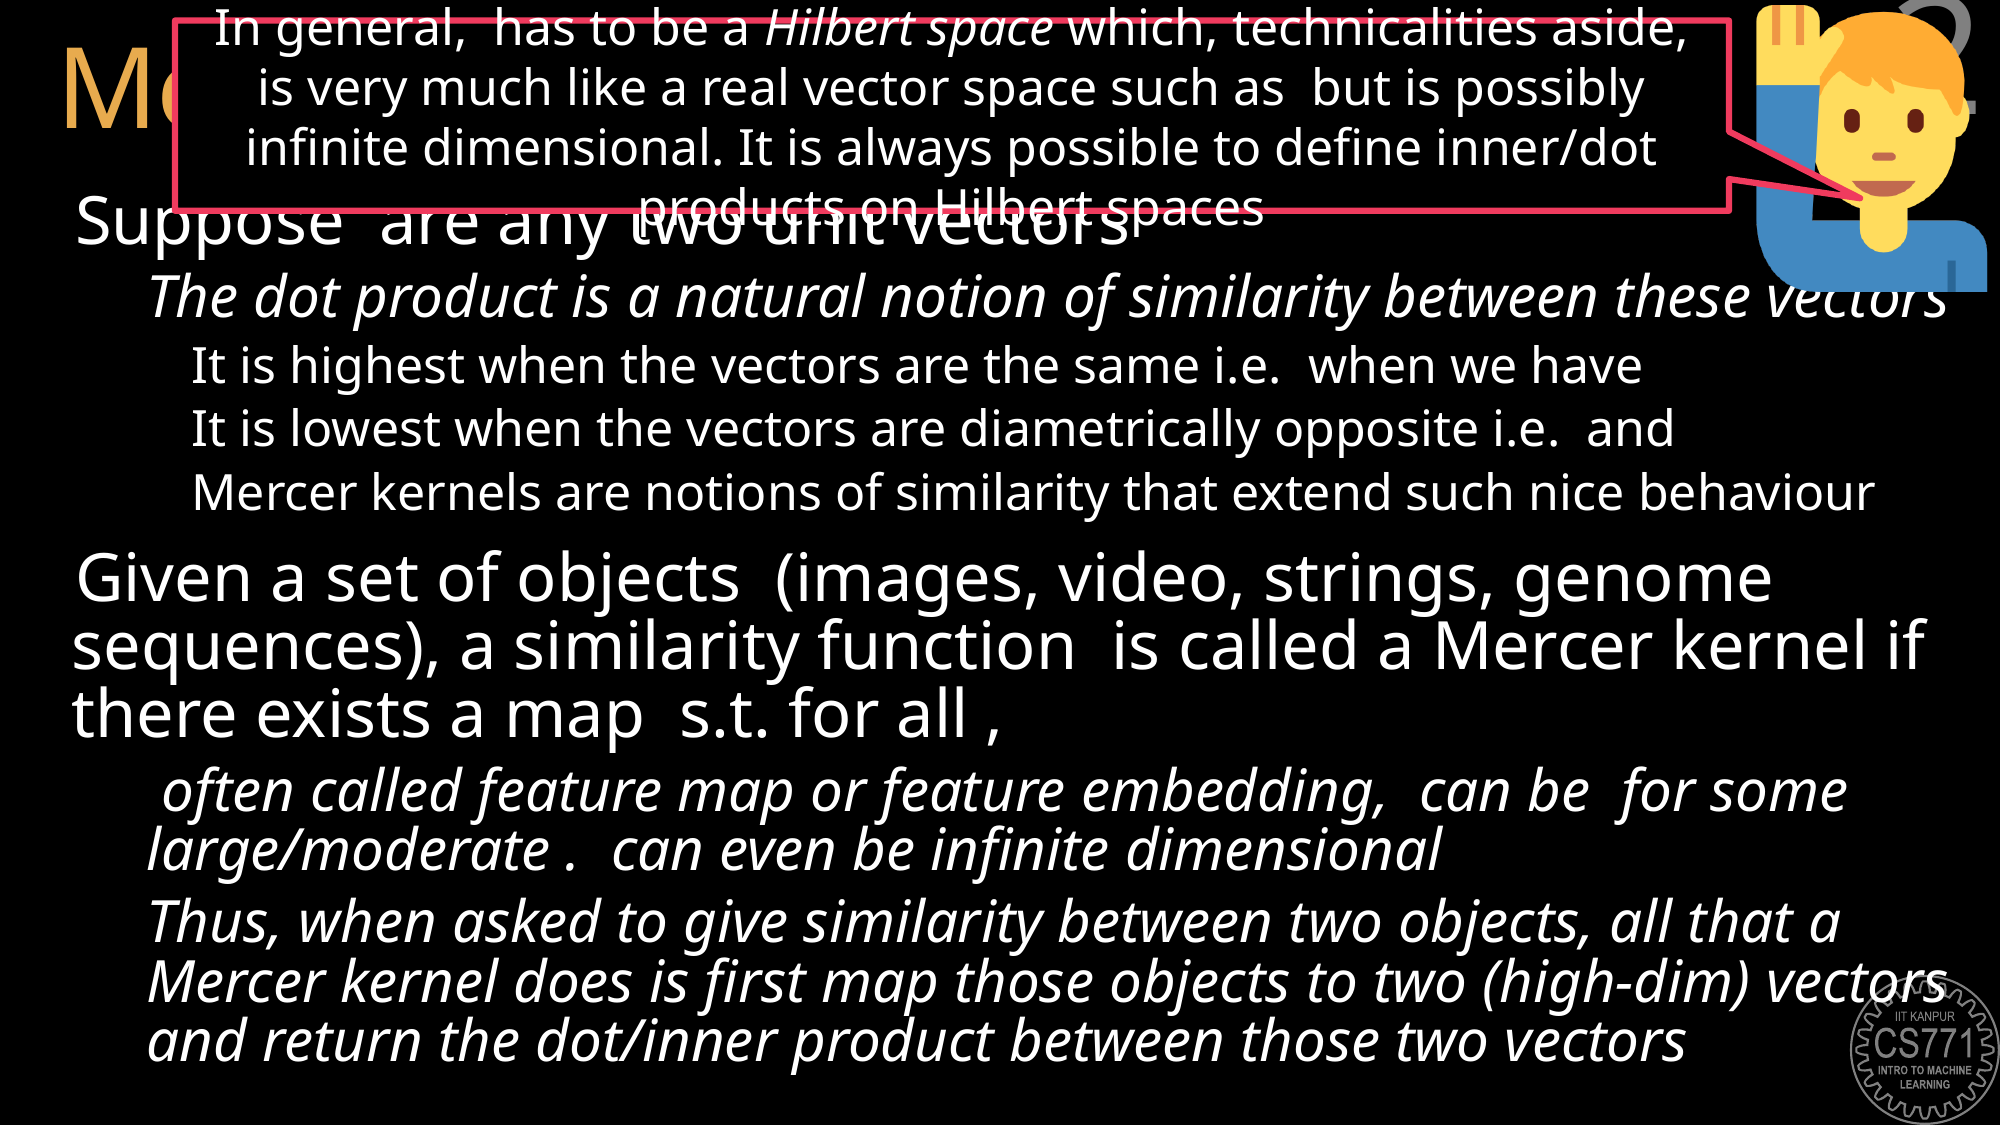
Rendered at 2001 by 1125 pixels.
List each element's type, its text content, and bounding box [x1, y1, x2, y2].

slide_number 2 [1520, 6, 1728, 17]
picture [1728, 5, 2000, 292]
title Mercer Kernels [41, 5, 1728, 183]
